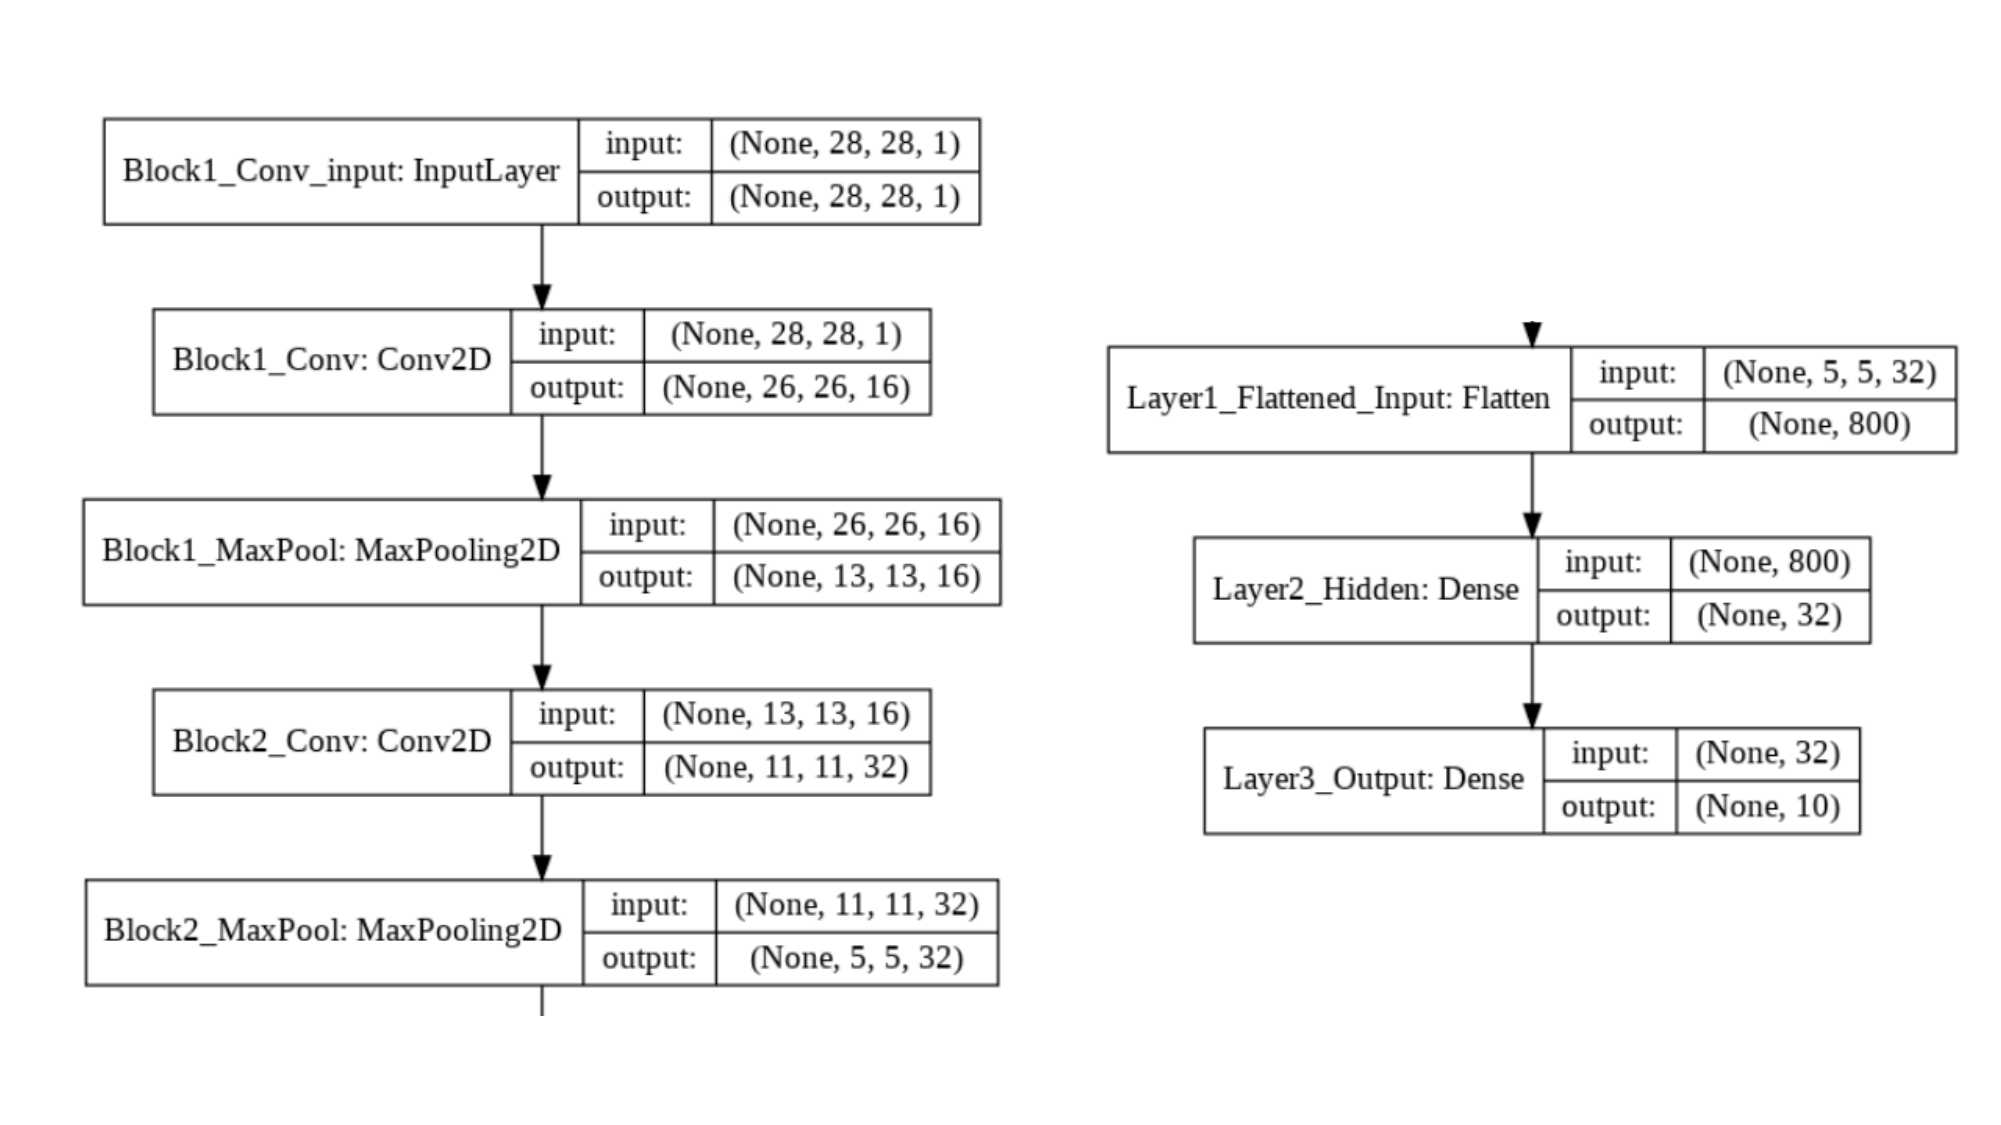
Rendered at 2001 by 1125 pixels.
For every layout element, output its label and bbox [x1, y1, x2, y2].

picture [31, 109, 2000, 1016]
